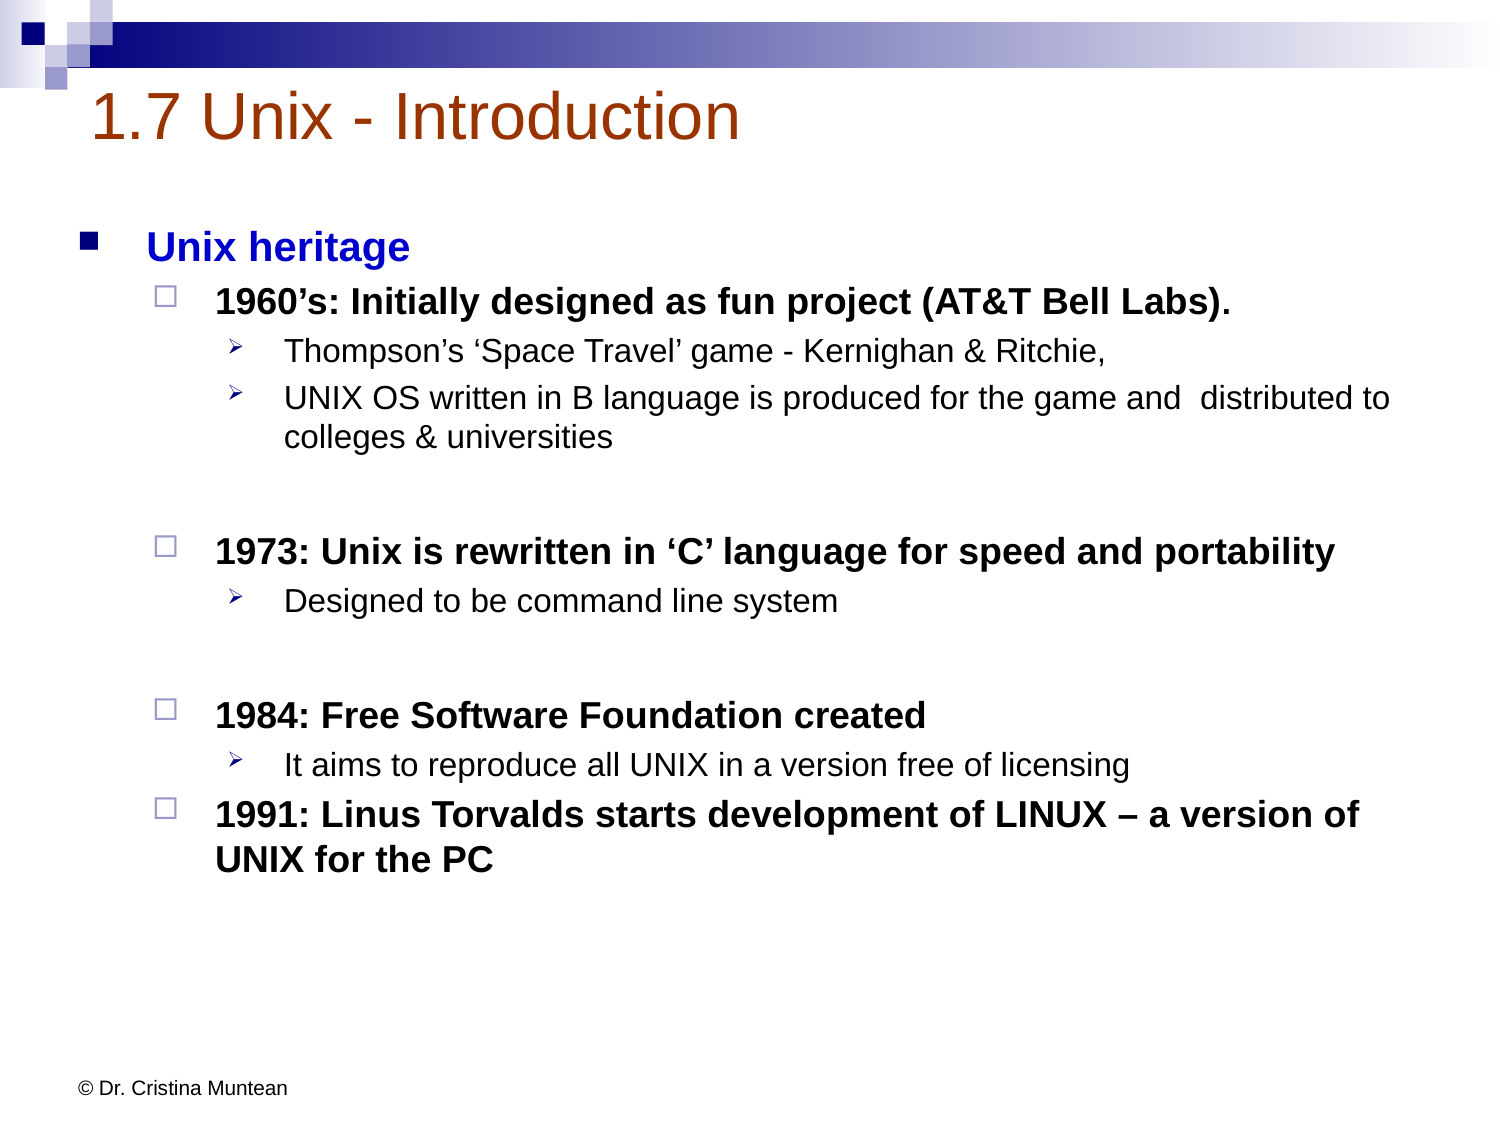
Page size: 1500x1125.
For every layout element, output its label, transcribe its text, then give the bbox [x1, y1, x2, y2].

list Unix heritage 1960’s: Initially designed as fun project (AT&T Bell Labs). Thompson’s ‘Space Travel’ game - Kernighan & Ritchie, UNIX OS written in B language is produced for the game and distributed to colleges & universities 1973: Unix is rewritten in ‘C’ language for speed and portability Designed to be command line system 1984: Free Software Foundation created It aims to reproduce all UNIX in a version free of licensing 1991: Linus Torvalds starts development of LINUX – a version of UNIX for the PC [62, 212, 1438, 1050]
title 1.7 Unix - Introduction [75, 50, 1475, 175]
